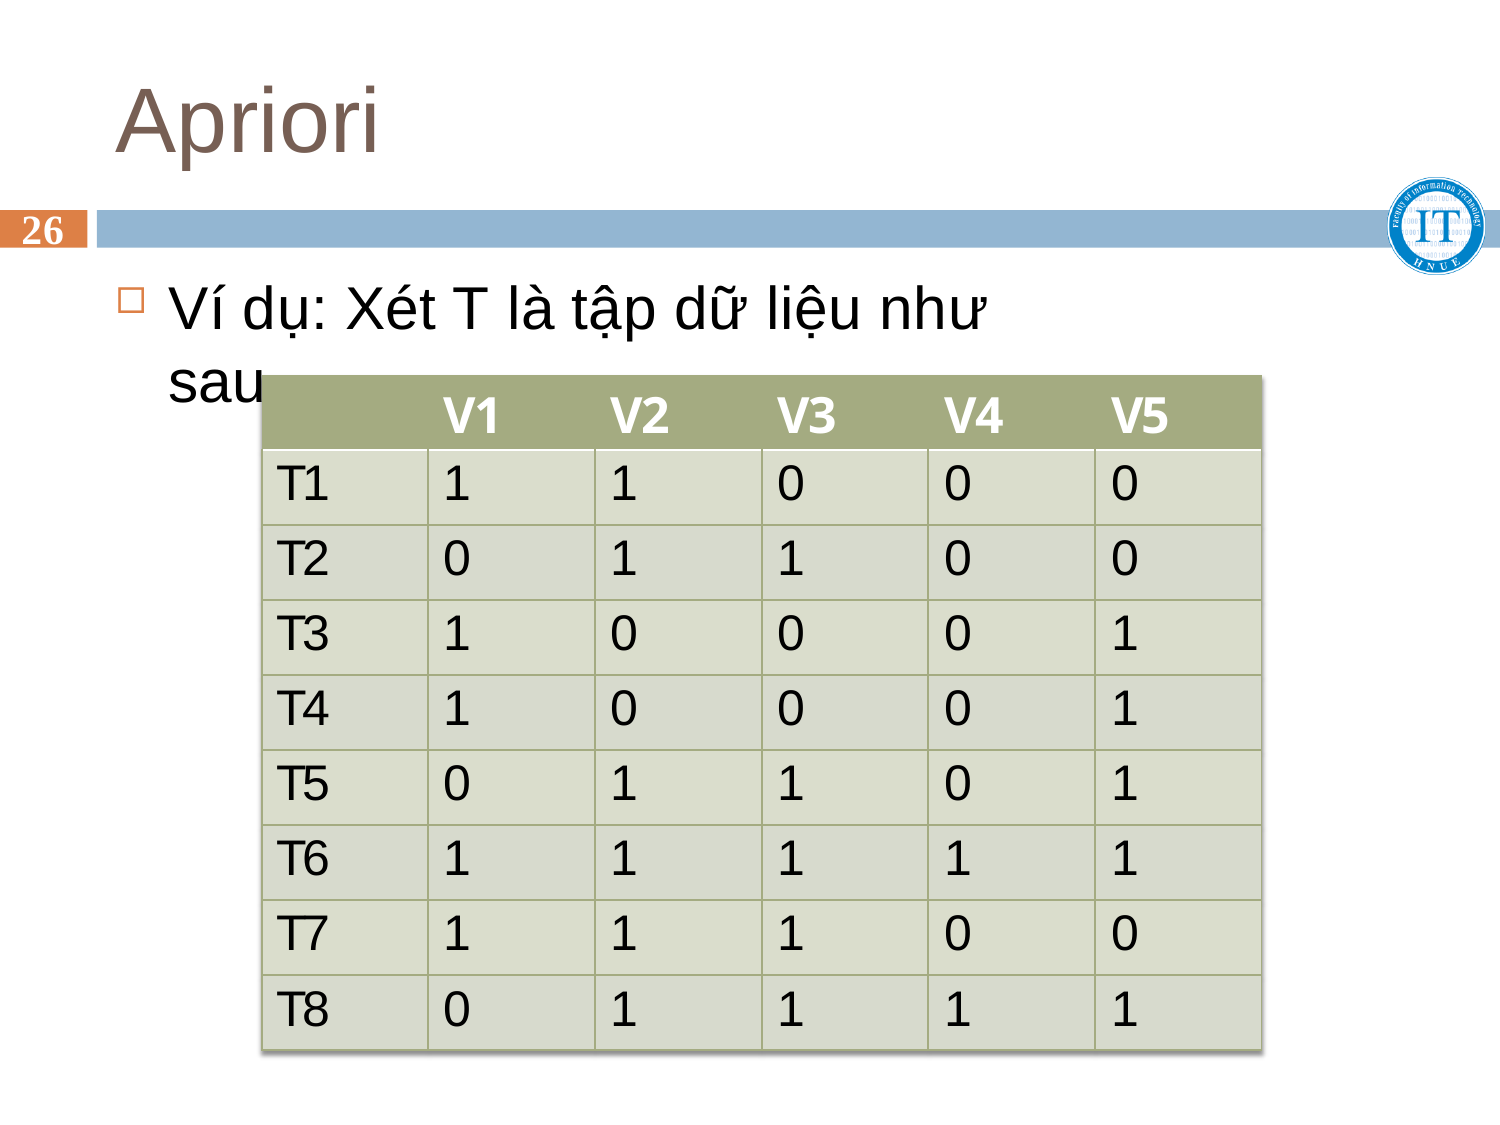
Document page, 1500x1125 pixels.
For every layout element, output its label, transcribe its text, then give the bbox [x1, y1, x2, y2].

table_cell 1 [1096, 826, 1261, 899]
table_cell T4 [263, 676, 427, 749]
table_cell T5 [263, 751, 427, 824]
table_cell 1 [929, 826, 1094, 899]
table_cell 1 [1096, 601, 1261, 674]
table_cell 0 [596, 676, 761, 749]
table_cell 0 [429, 976, 594, 1049]
title Apriori [113, 58, 385, 189]
table_cell 0 [929, 451, 1094, 524]
table_cell 1 [596, 451, 761, 524]
table_header [262, 375, 428, 449]
table_cell 1 [596, 976, 761, 1049]
table_cell 1 [429, 676, 594, 749]
table_cell T3 [263, 601, 427, 674]
table_cell T1 [263, 451, 427, 524]
table_cell 0 [429, 526, 594, 599]
table_cell 1 [763, 826, 927, 899]
table_cell 1 [763, 751, 927, 824]
table_cell 1 [596, 901, 761, 974]
table_cell 0 [429, 751, 594, 824]
table_cell 0 [1096, 526, 1261, 599]
table_cell T6 [263, 826, 427, 899]
table_cell 1 [929, 976, 1094, 1049]
table_cell 0 [596, 601, 761, 674]
table_cell 0 [929, 526, 1094, 599]
table_cell 0 [763, 601, 927, 674]
table_cell 0 [929, 751, 1094, 824]
table_cell 1 [429, 451, 594, 524]
table_cell 0 [1096, 901, 1261, 974]
table_cell 1 [763, 976, 927, 1049]
table_cell 1 [429, 901, 594, 974]
table_cell T2 [263, 526, 427, 599]
table_cell 0 [929, 676, 1094, 749]
picture [1381, 169, 1486, 275]
table_cell T8 [263, 976, 427, 1049]
table_cell 1 [1096, 751, 1261, 824]
table_cell 0 [929, 901, 1094, 974]
table_cell 1 [596, 751, 761, 824]
text_box [256, 373, 1269, 1061]
table_cell 0 [763, 451, 927, 524]
table_cell 1 [429, 826, 594, 899]
table_header V1 [428, 375, 595, 449]
table_cell 1 [596, 526, 761, 599]
text_box 26 Ví dụ: Xét T là tập dữ liệu như sau [19, 189, 1092, 415]
table_cell 1 [596, 826, 761, 899]
table_header V4 [928, 375, 1095, 449]
table_header V2 [595, 375, 762, 449]
table_cell 0 [1096, 451, 1261, 524]
table_cell 0 [763, 676, 927, 749]
table_cell 1 [429, 601, 594, 674]
table_cell 1 [1096, 676, 1261, 749]
table_header V5 [1095, 375, 1262, 449]
table_cell 1 [1096, 976, 1261, 1049]
table_cell 0 [929, 601, 1094, 674]
table_cell T7 [263, 901, 427, 974]
table_cell 1 [763, 526, 927, 599]
table_cell 1 [763, 901, 927, 974]
table_header V3 [762, 375, 928, 449]
